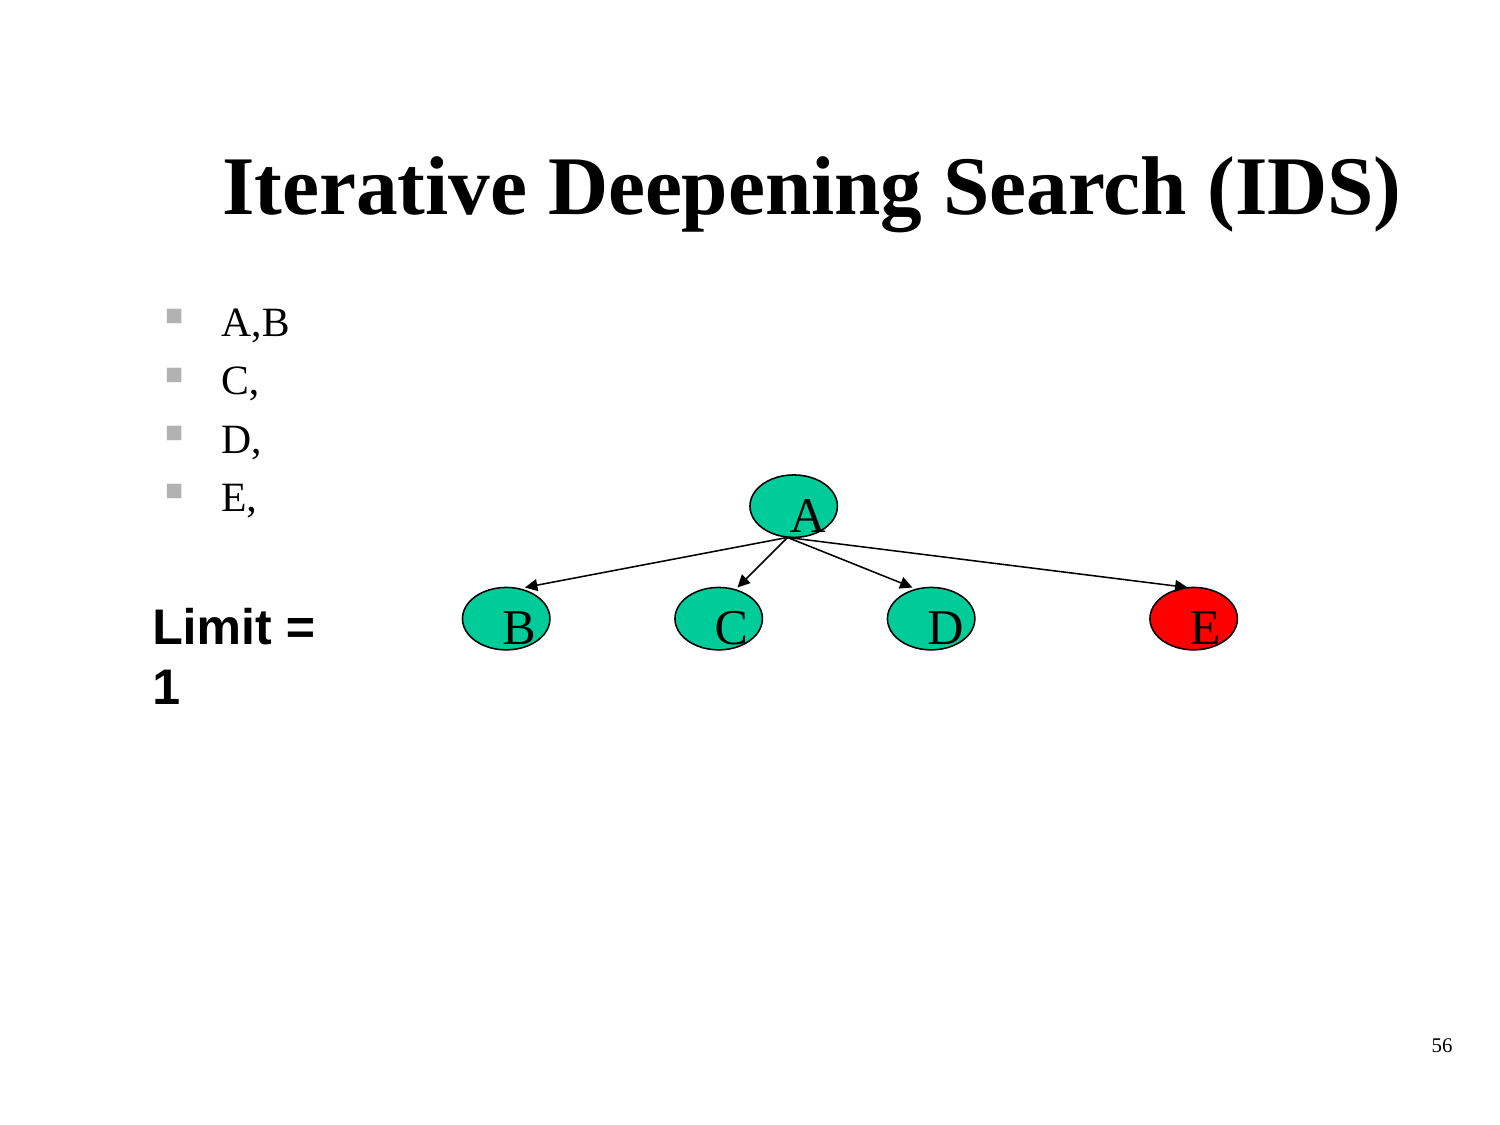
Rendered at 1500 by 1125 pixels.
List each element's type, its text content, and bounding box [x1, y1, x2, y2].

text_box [462, 587, 551, 651]
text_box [749, 474, 838, 538]
text_box [738, 546, 780, 585]
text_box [887, 587, 976, 651]
text_box [528, 544, 749, 585]
text_box [1175, 579, 1184, 585]
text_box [674, 587, 763, 651]
text_box A,B C, D, E, [149, 287, 1425, 425]
title Iterative Deepening Search (IDS) [174, 87, 1451, 276]
text_box Limit = 1 [137, 587, 338, 723]
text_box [1149, 587, 1238, 651]
text_box [808, 546, 911, 585]
slide_number 56 [1154, 1023, 1468, 1100]
